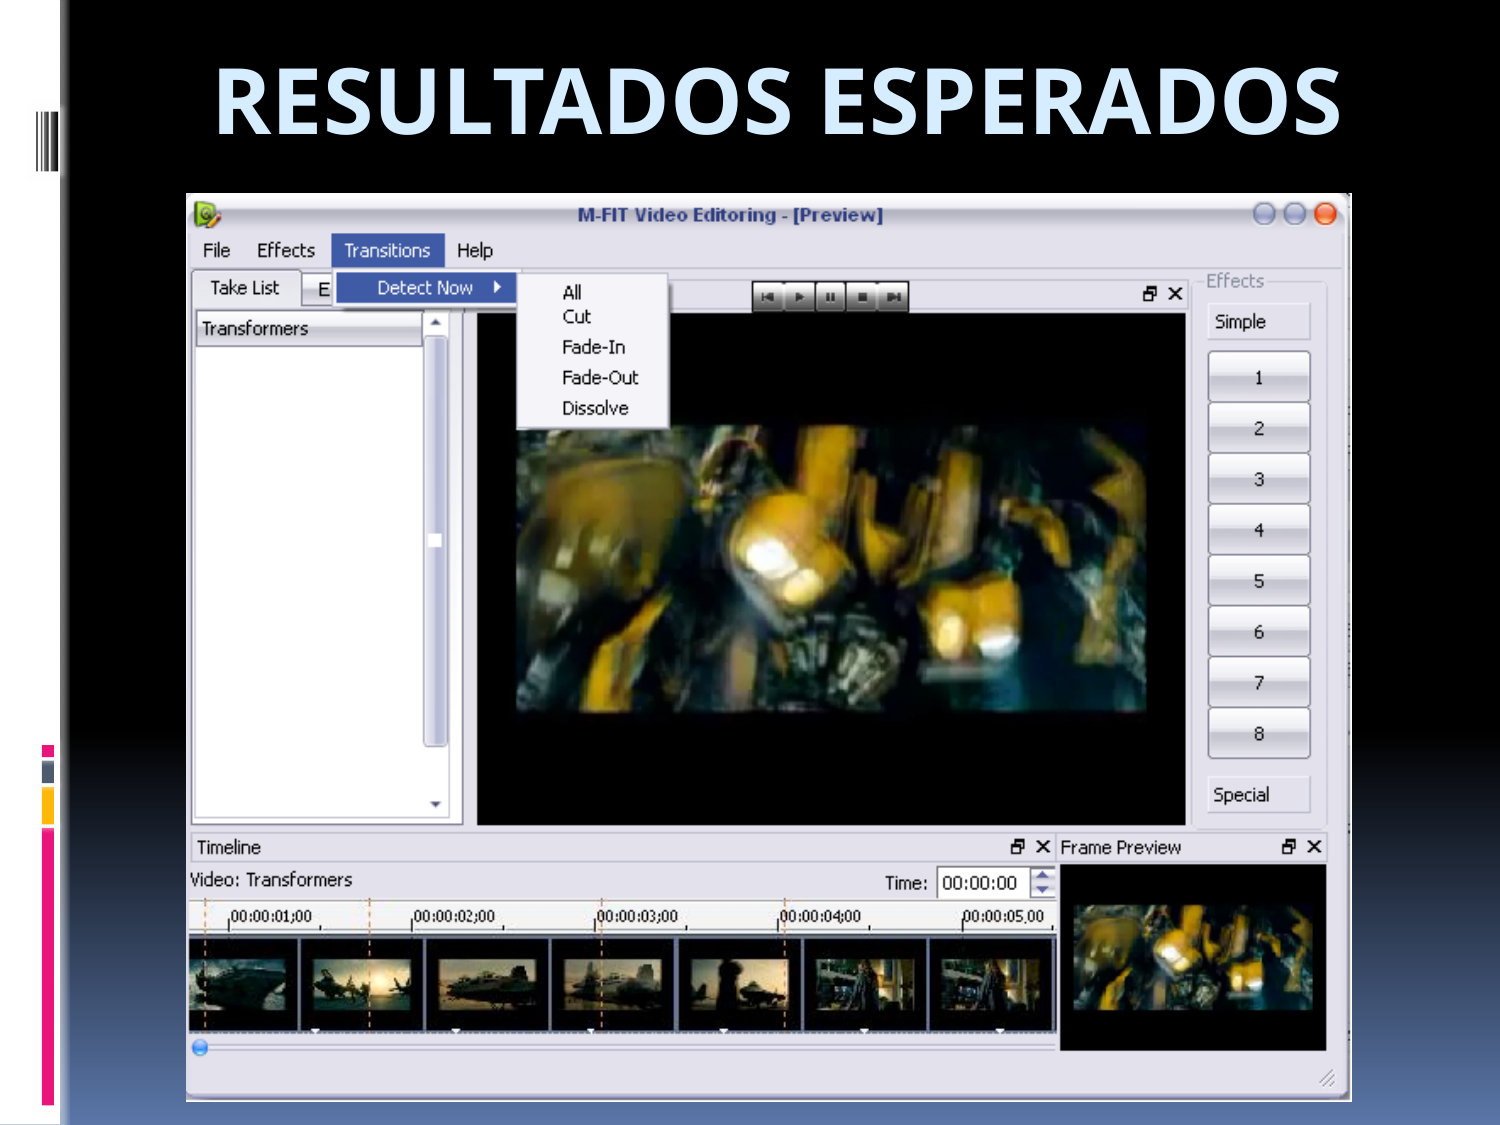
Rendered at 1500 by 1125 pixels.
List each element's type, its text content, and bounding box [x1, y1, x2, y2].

picture [185, 193, 1353, 1102]
text_box Resultados Esperados [140, 35, 1416, 186]
